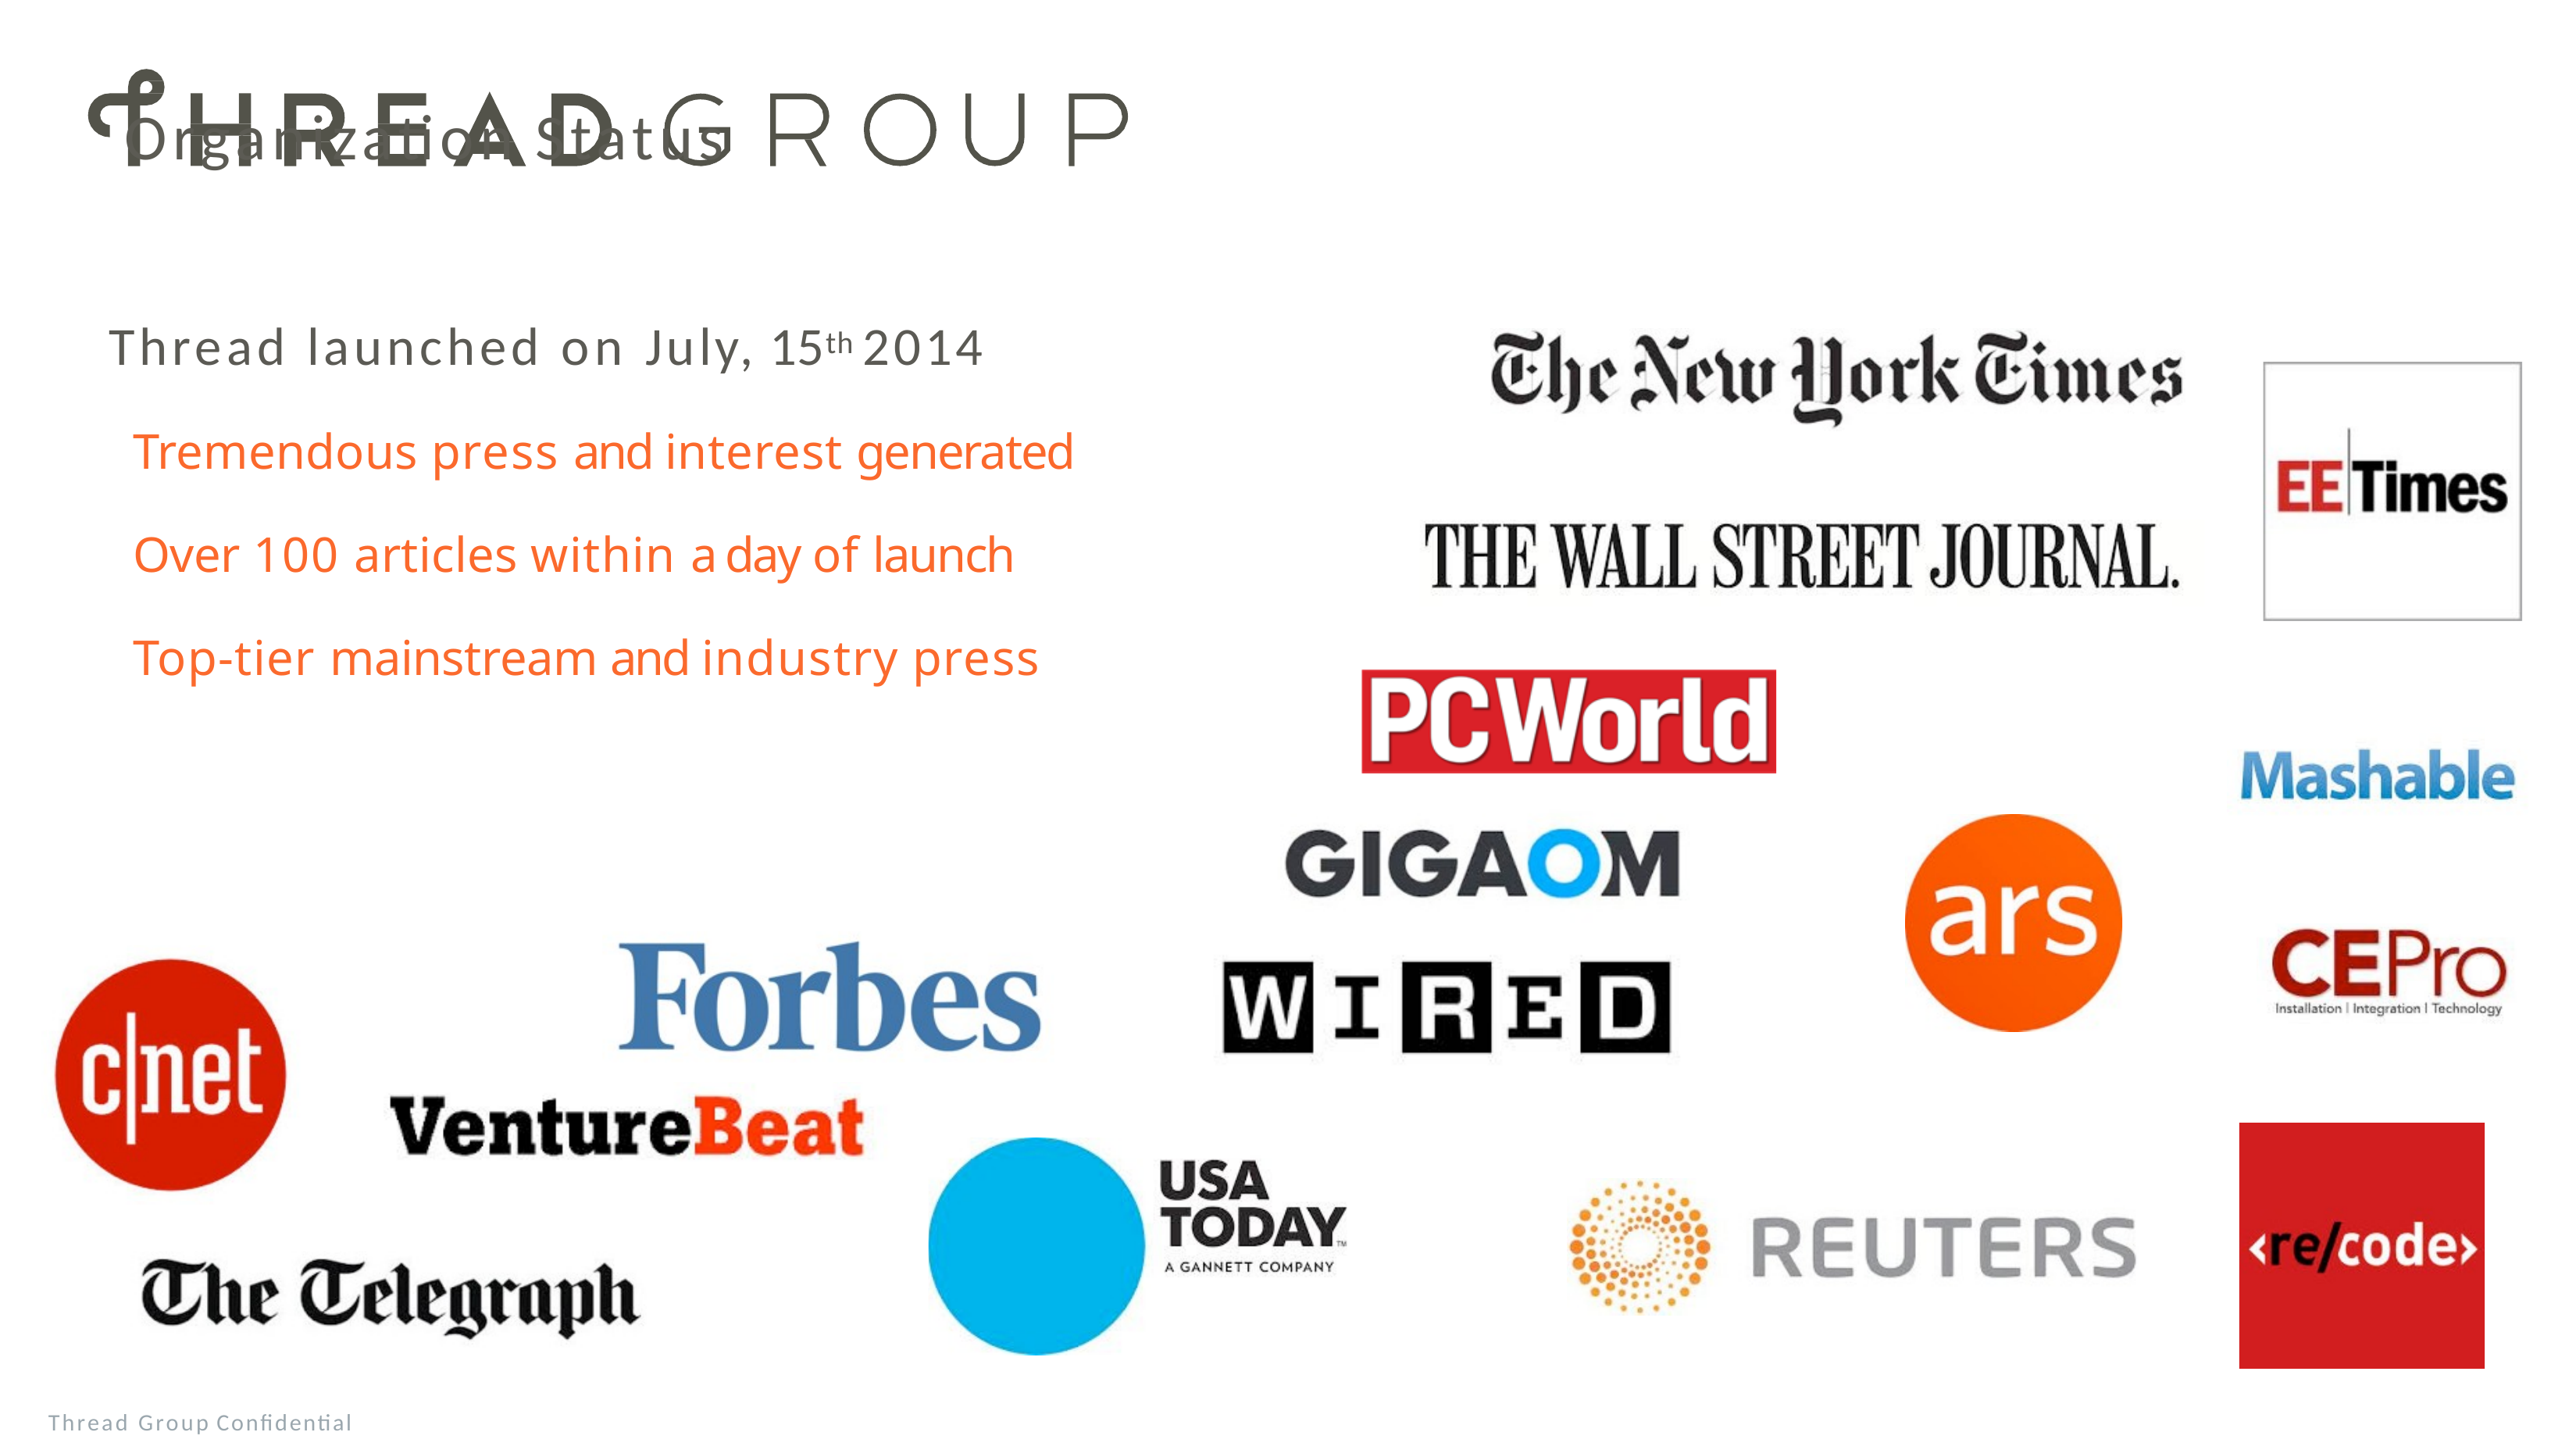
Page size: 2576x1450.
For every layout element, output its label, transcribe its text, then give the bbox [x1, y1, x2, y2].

text_box [1270, 793, 1710, 938]
text_box [120, 1220, 665, 1355]
text_box [1399, 498, 2205, 611]
text_box [1905, 814, 2123, 1032]
text_box [2263, 362, 2523, 621]
text_box [2239, 1123, 2485, 1369]
text_box [1361, 670, 1777, 773]
text_box [1490, 338, 2185, 431]
text_box [41, 945, 301, 1205]
text_box [87, 93, 124, 138]
text_box [602, 911, 1059, 1082]
text_box [2227, 621, 2529, 923]
text_box [1567, 1178, 2139, 1316]
text_box [331, 1027, 927, 1227]
title Organization Status [124, 63, 2452, 338]
text_box [928, 1138, 1347, 1355]
text_box Thread launched on July, 15th 2014 Tremendous press and interest generated Over 100 articles within a day of launch Top-tier mainstream and industry press [107, 311, 1093, 686]
text_box [2257, 923, 2529, 1028]
footer Thread Group Confidential [46, 1410, 362, 1450]
text_box [1173, 873, 1721, 1142]
